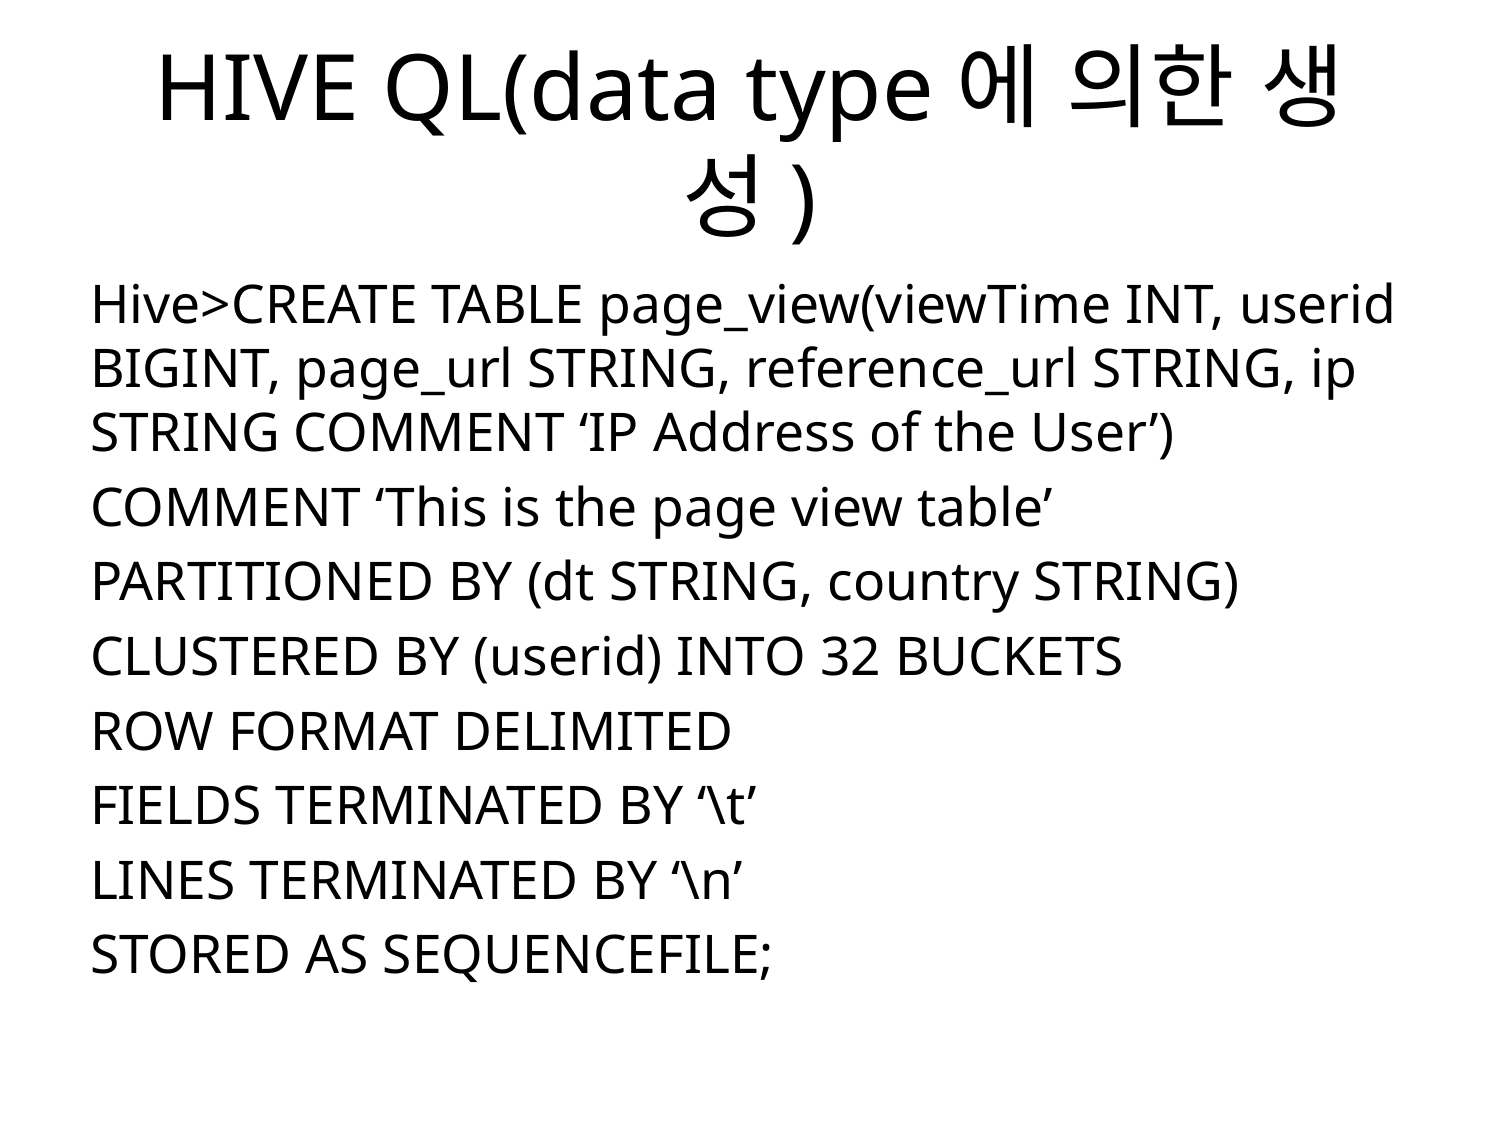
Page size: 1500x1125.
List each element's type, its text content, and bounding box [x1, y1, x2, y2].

title HIVE QL(data type에 의한 생성) [75, 45, 1425, 233]
list Hive>CREATE TABLE page_view(viewTime INT, userid BIGINT, page_url STRING, reference_url STRING, ip STRING COMMENT ‘IP Address of the User’) COMMENT ‘This is the page view table’ PARTITIONED BY (dt STRING, country STRING) CLUSTERED BY (userid) INTO 32 BUCKETS ROW FORMAT DELIMITED FIELDS TERMINATED BY ‘\t’ LINES TERMINATED BY ‘\n’ STORED AS SEQUENCEFILE; [75, 262, 1425, 1005]
